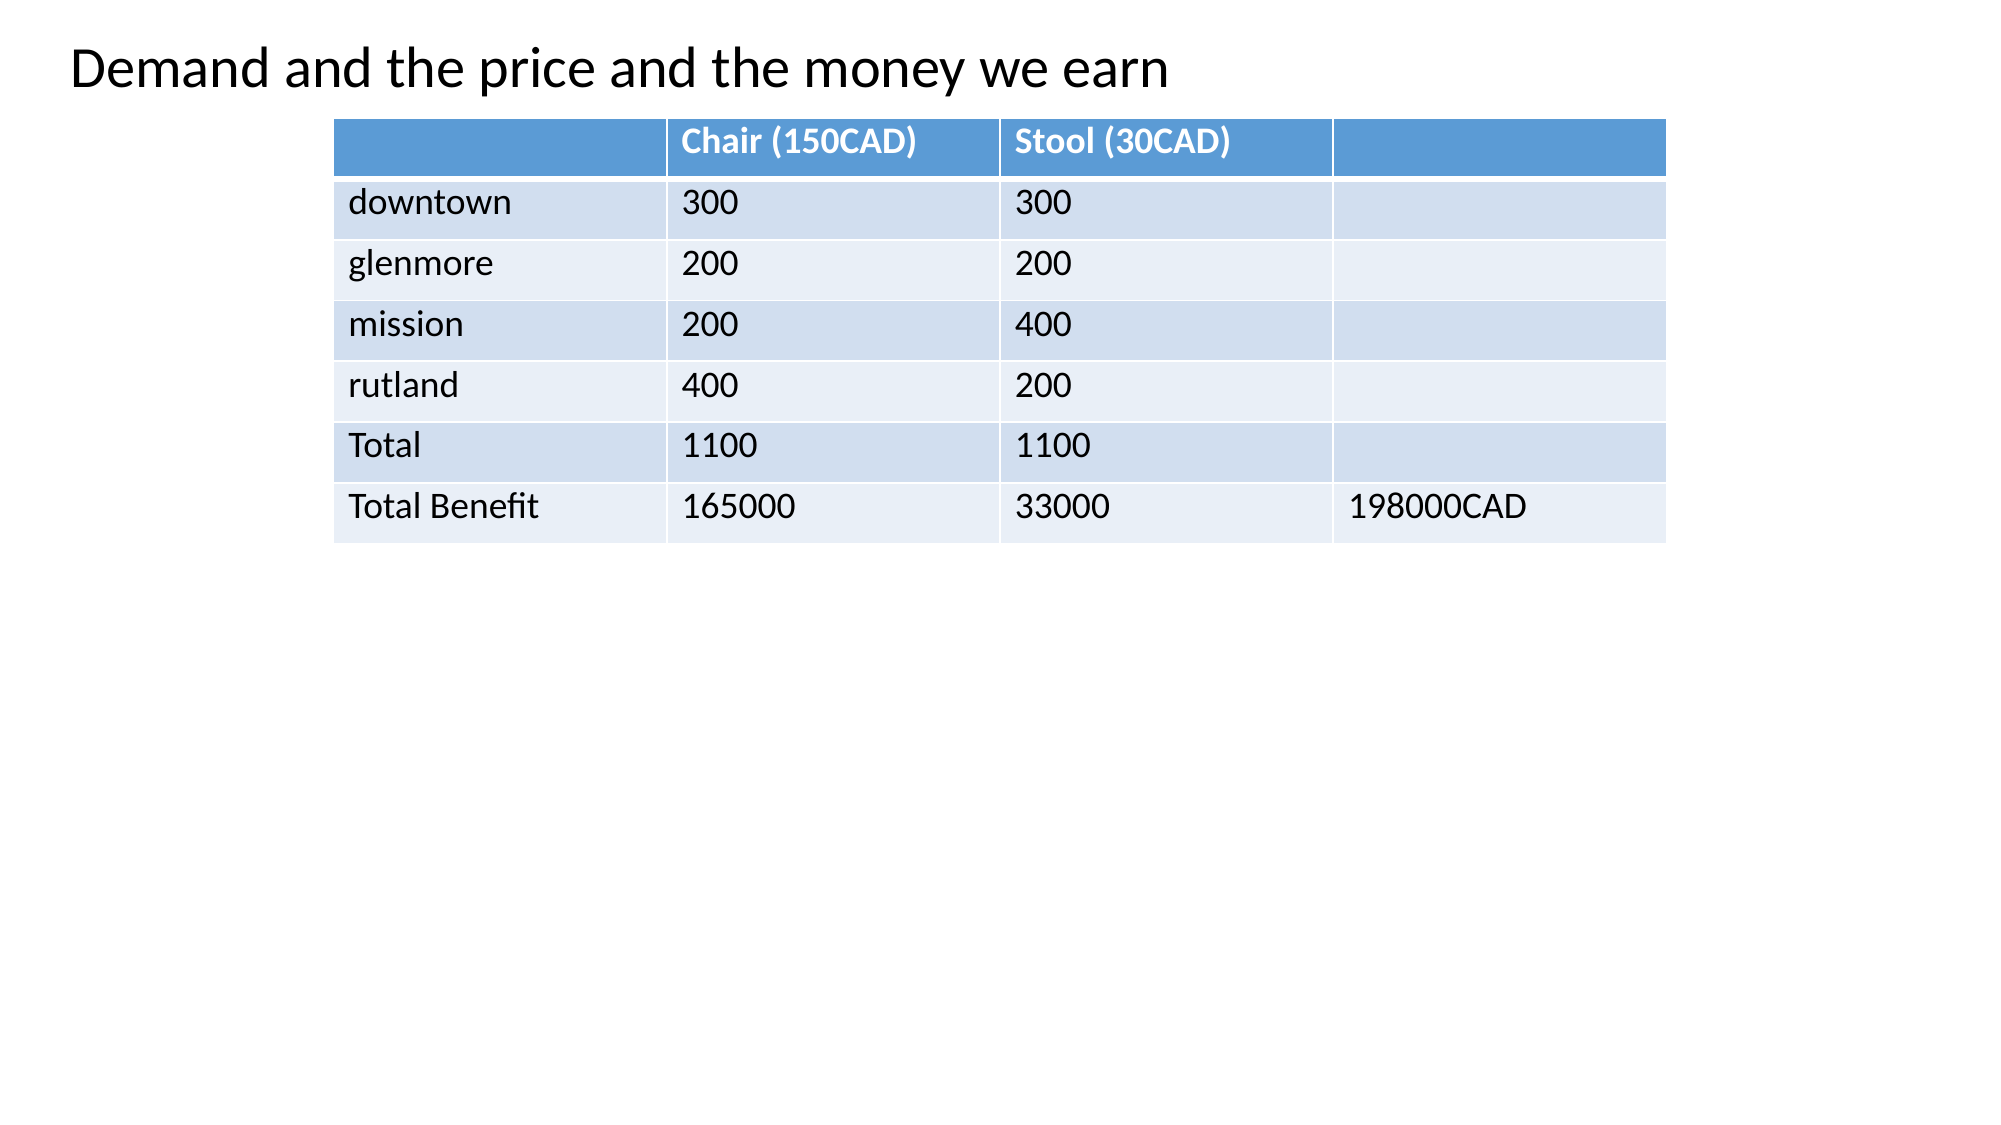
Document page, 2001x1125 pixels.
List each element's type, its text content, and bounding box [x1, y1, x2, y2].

table_cell [1334, 241, 1666, 300]
table_header [1334, 119, 1666, 176]
table_cell 200 [1001, 241, 1332, 300]
text_box Demand and the price and the money we earn [55, 21, 1187, 107]
table_cell downtown [334, 182, 666, 239]
table_header Chair (150CAD) [668, 119, 999, 176]
table_header [334, 119, 666, 176]
table_cell Total Benefit [334, 484, 666, 543]
table_cell 1100 [1001, 423, 1332, 482]
table_cell 165000 [668, 484, 999, 543]
table_cell rutland [334, 362, 666, 421]
table_cell [1334, 423, 1666, 482]
table_cell 200 [668, 241, 999, 300]
table_cell 1100 [668, 423, 999, 482]
table_cell 200 [668, 301, 999, 360]
table_cell 300 [668, 182, 999, 239]
table_cell [1334, 362, 1666, 421]
table_cell mission [334, 301, 666, 360]
table_cell 400 [1001, 301, 1332, 360]
table_cell 33000 [1001, 484, 1332, 543]
table_cell Total [334, 423, 666, 482]
table_cell 200 [1001, 362, 1332, 421]
table_header Stool (30CAD) [1001, 119, 1332, 176]
table_cell [1334, 182, 1666, 239]
table_cell [1334, 301, 1666, 360]
table_cell 198000CAD [1334, 484, 1666, 543]
table_cell 300 [1001, 182, 1332, 239]
table_cell glenmore [334, 241, 666, 300]
table_cell 400 [668, 362, 999, 421]
